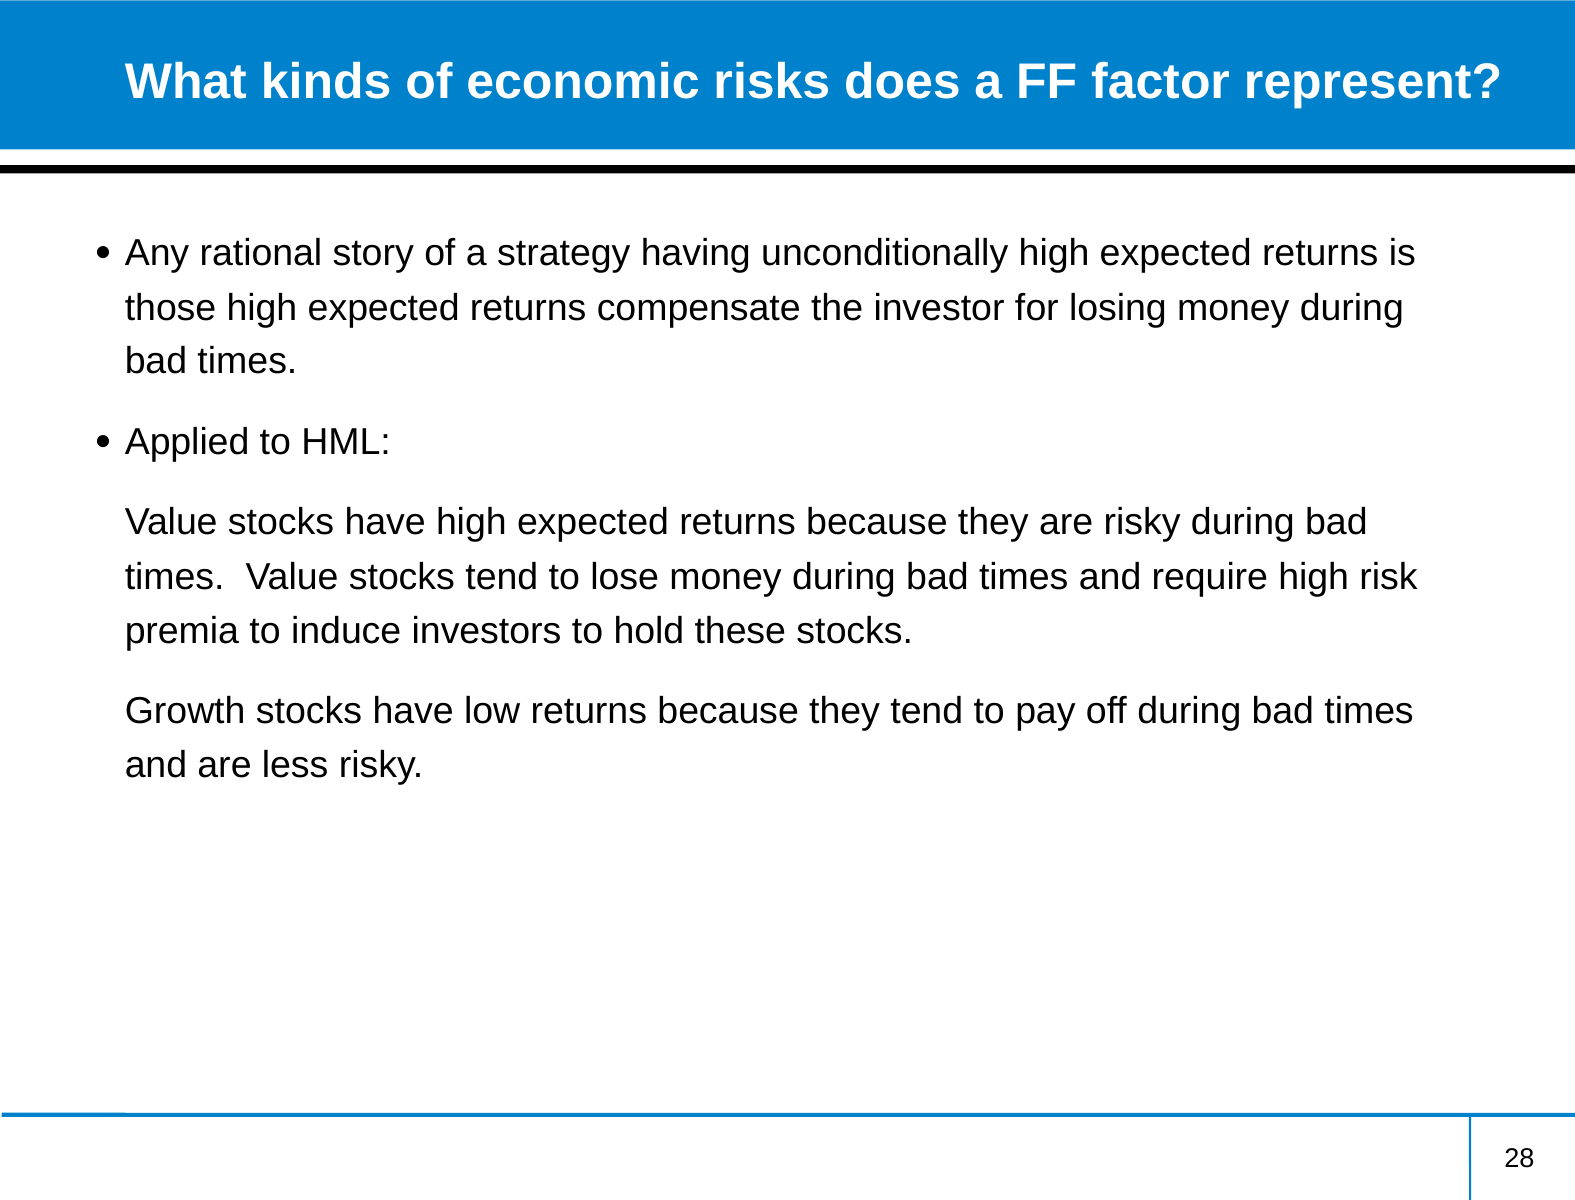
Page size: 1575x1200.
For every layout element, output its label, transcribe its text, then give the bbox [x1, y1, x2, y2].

list Any rational story of a strategy having unconditionally high expected returns is those high expected returns compensate the investor for losing money during bad times. Applied to HML: Value stocks have high expected returns because they are risky during bad times. Value stocks tend to lose money during bad times and require high risk premia to induce investors to hold these stocks. Growth stocks have low returns because they tend to pay off during bad times and are less risky. [78, 211, 1457, 1072]
slide_number 28 [1182, 1132, 1551, 1200]
title What kinds of economic risks does a FF factor represent? [108, 0, 1527, 179]
